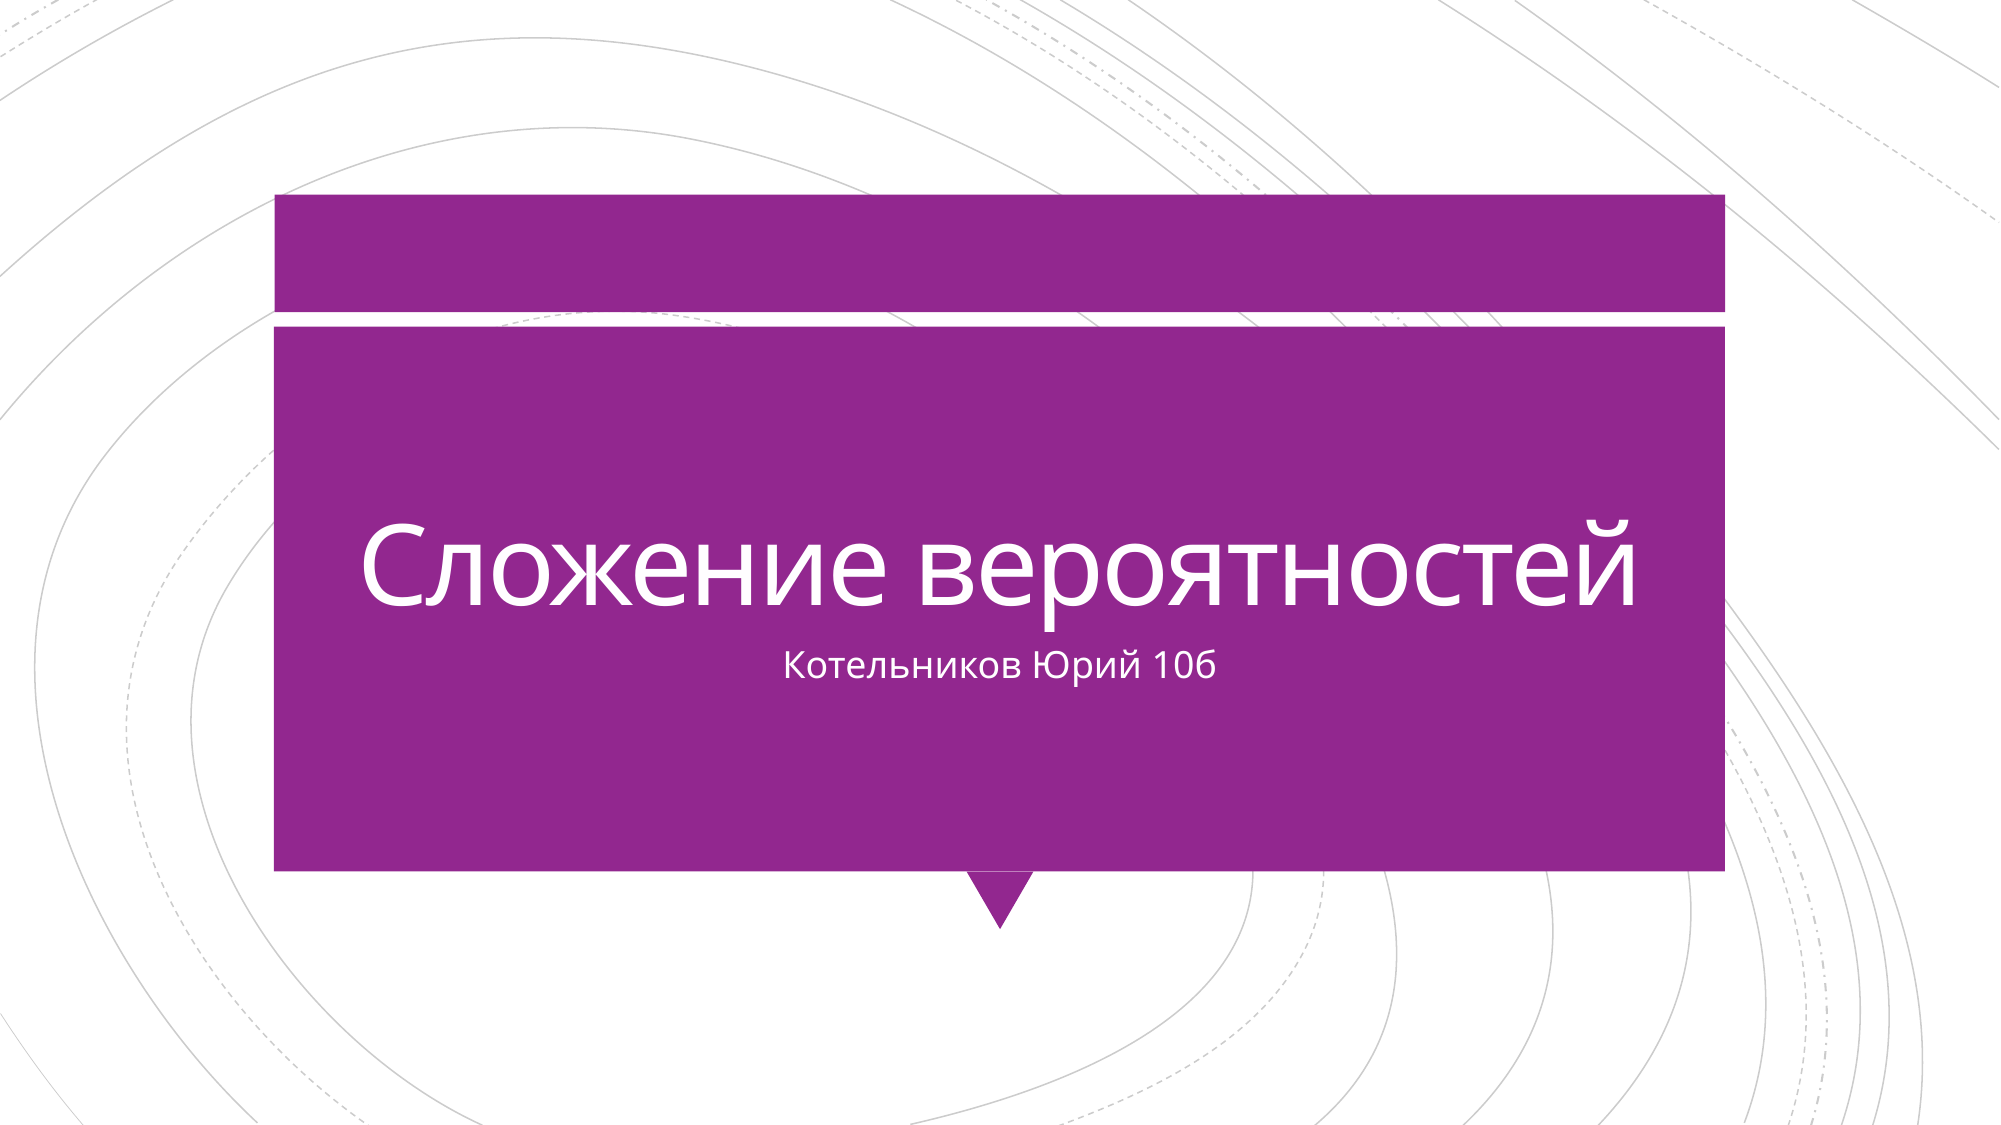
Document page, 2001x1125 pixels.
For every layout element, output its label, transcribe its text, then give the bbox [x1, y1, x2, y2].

title Сложение вероятностей [288, 340, 1713, 628]
subtitle Котельников Юрий 10б [288, 640, 1712, 858]
